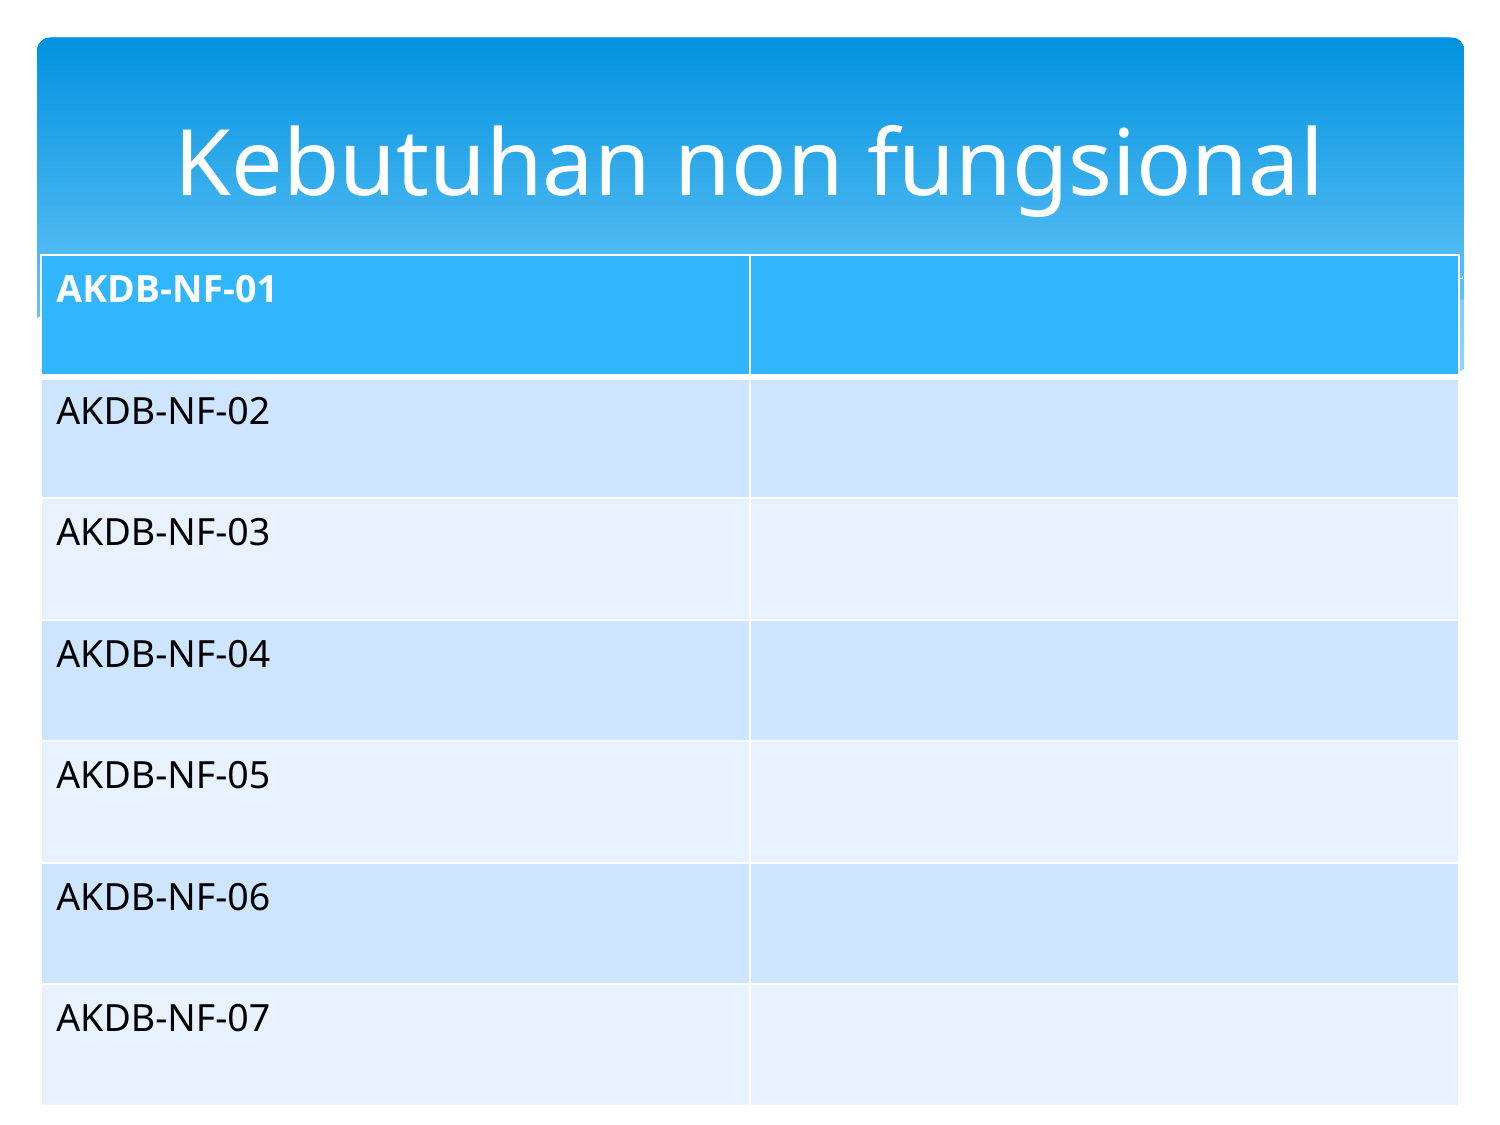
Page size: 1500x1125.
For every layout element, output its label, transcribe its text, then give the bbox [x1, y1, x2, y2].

table_cell AKDB-NF-06 [42, 864, 749, 983]
table_cell [751, 985, 1458, 1105]
table_cell [751, 621, 1458, 740]
table_cell AKDB-NF-05 [42, 742, 749, 862]
table_header [751, 256, 1458, 374]
table_cell [751, 380, 1458, 497]
table_cell AKDB-NF-03 [42, 499, 749, 619]
table_header AKDB-NF-01 [42, 256, 749, 374]
table_cell AKDB-NF-02 [42, 380, 749, 497]
table_cell AKDB-NF-04 [42, 621, 749, 740]
table_cell [751, 742, 1458, 862]
table_cell AKDB-NF-07 [42, 985, 749, 1105]
table_cell [751, 499, 1458, 619]
table_cell [751, 864, 1458, 983]
title Kebutuhan non fungsional [75, 55, 1425, 261]
